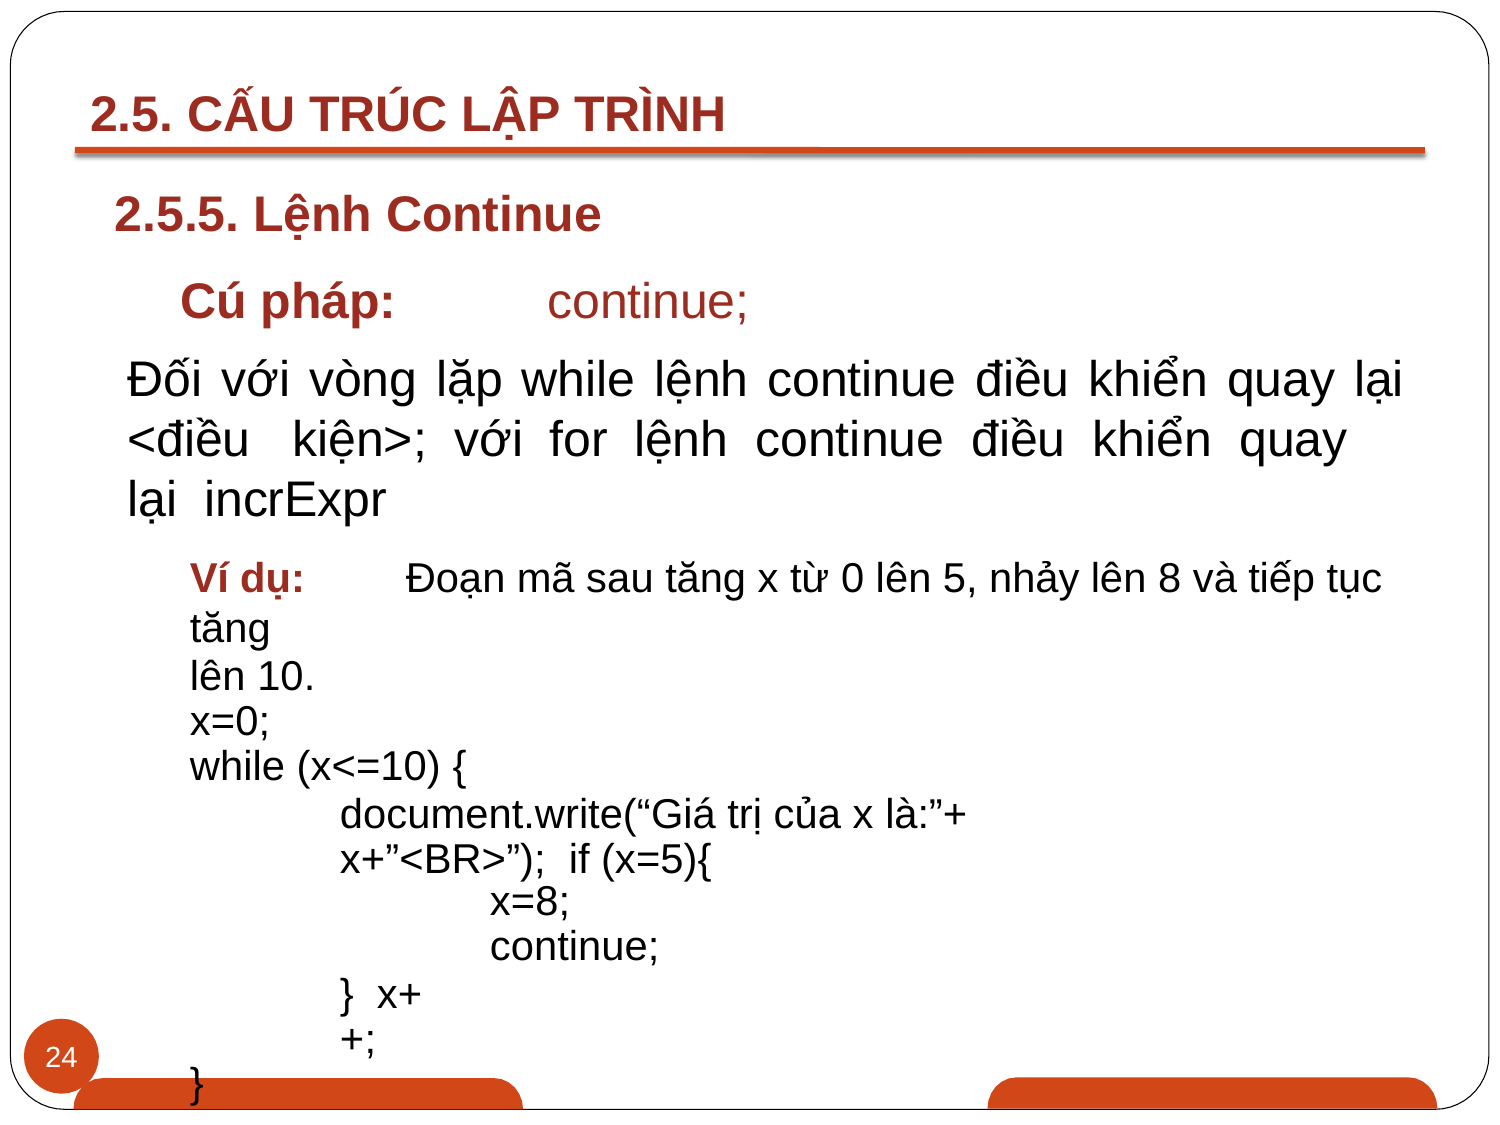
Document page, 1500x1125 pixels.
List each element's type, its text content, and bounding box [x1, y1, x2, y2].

title 2.5. CẤU TRÚC LẬP TRÌNH [61, 81, 1439, 270]
slide_number 24 [41, 1041, 82, 1125]
text_box [82, 1078, 524, 1110]
text_box 2.5.5. Lệnh Continue Cú pháp: continue; Đối với vòng lặp while lệnh continue điều khiển quay lại <điều kiện>; với for lệnh continue điều khiển quay lại incrExpr Ví dụ: Đoạn mã sau tăng x từ 0 lên 5, nhảy lên 8 và tiếp tục tăng lên 10. x=0; while (x<=10) { document.write(“Giá trị của x là:”+ x+”<BR>”); if (x=5){ x=8; continue; } x++; } [112, 181, 1413, 1106]
text_box [987, 1077, 1438, 1109]
